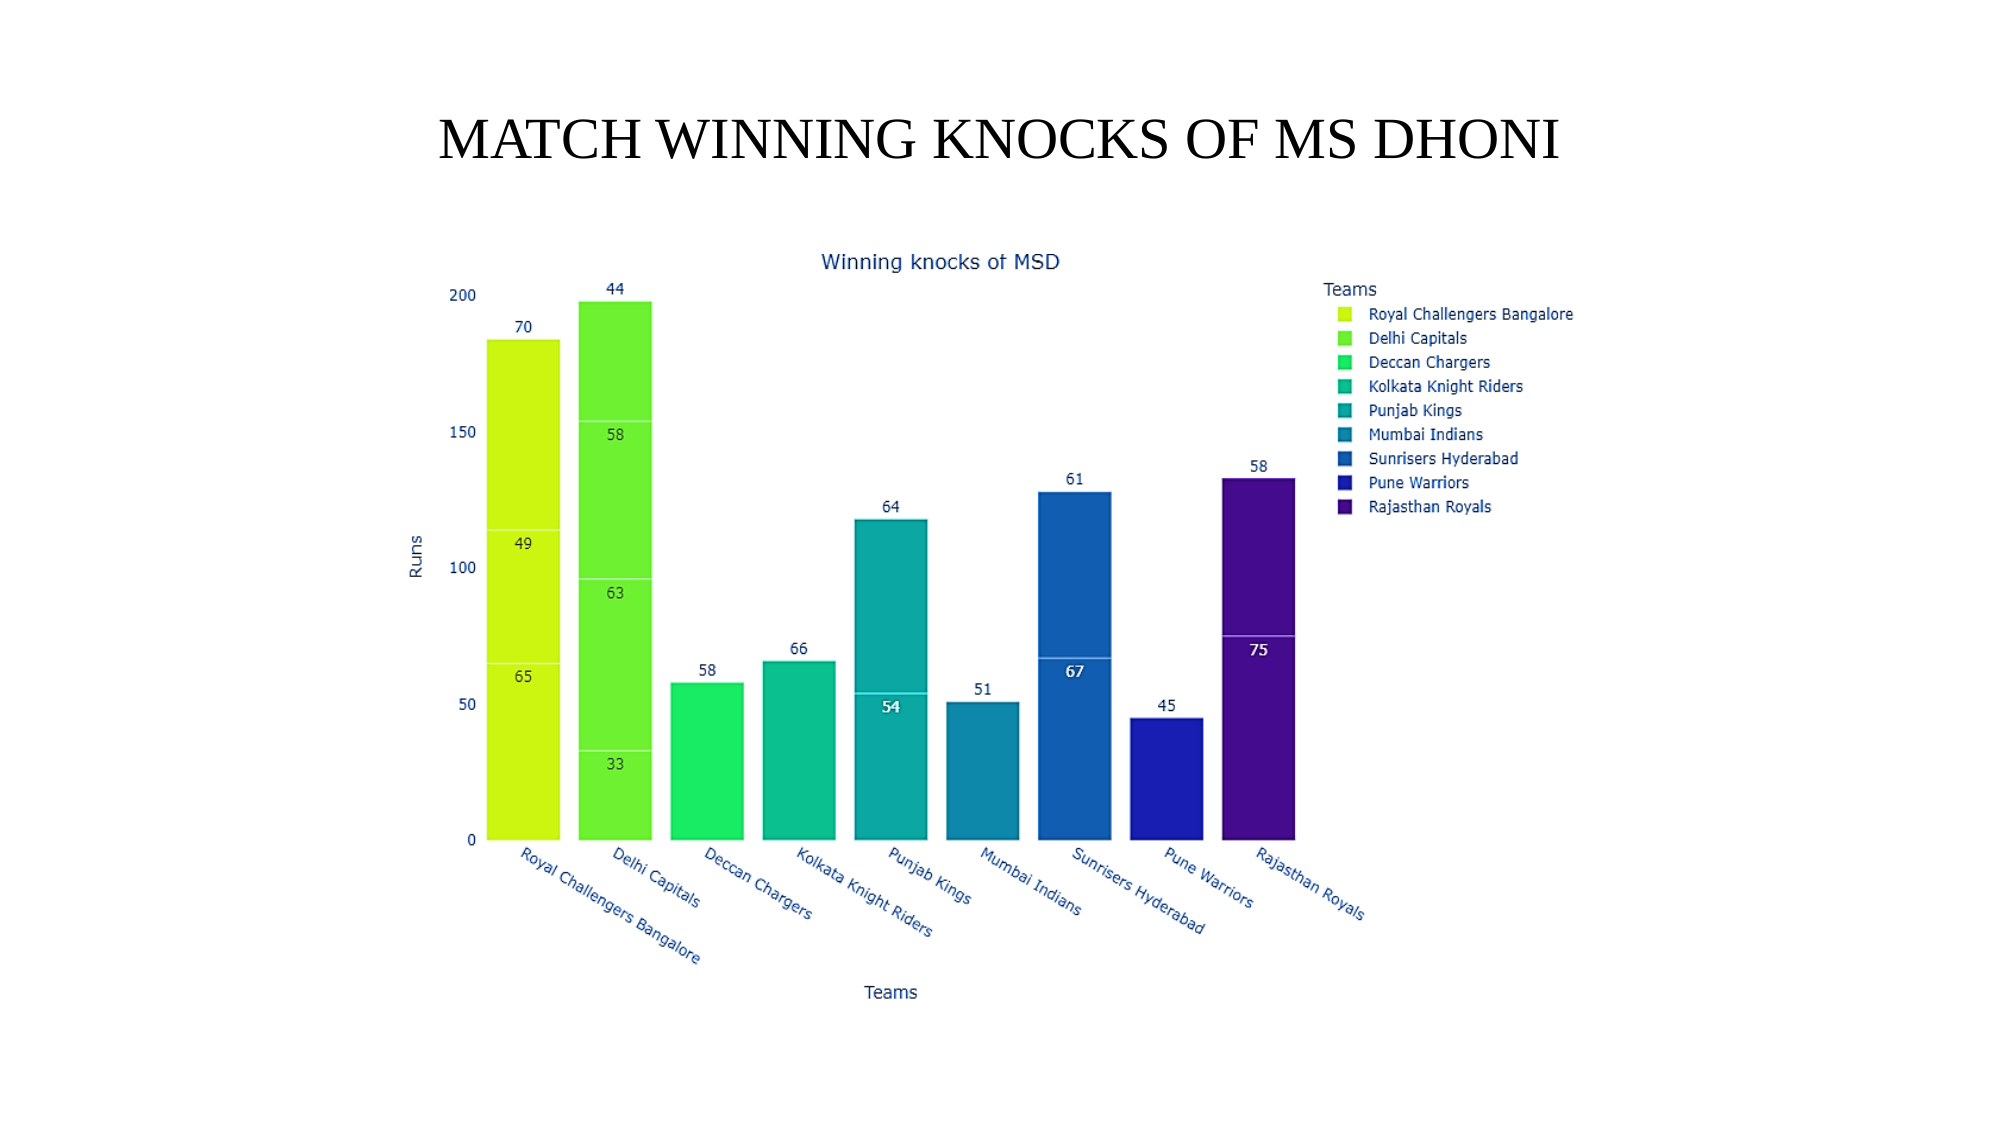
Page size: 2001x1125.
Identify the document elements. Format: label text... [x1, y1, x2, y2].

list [405, 254, 1595, 1014]
title MATCH WINNING KNOCKS OF MS DHONI [137, 59, 1863, 220]
